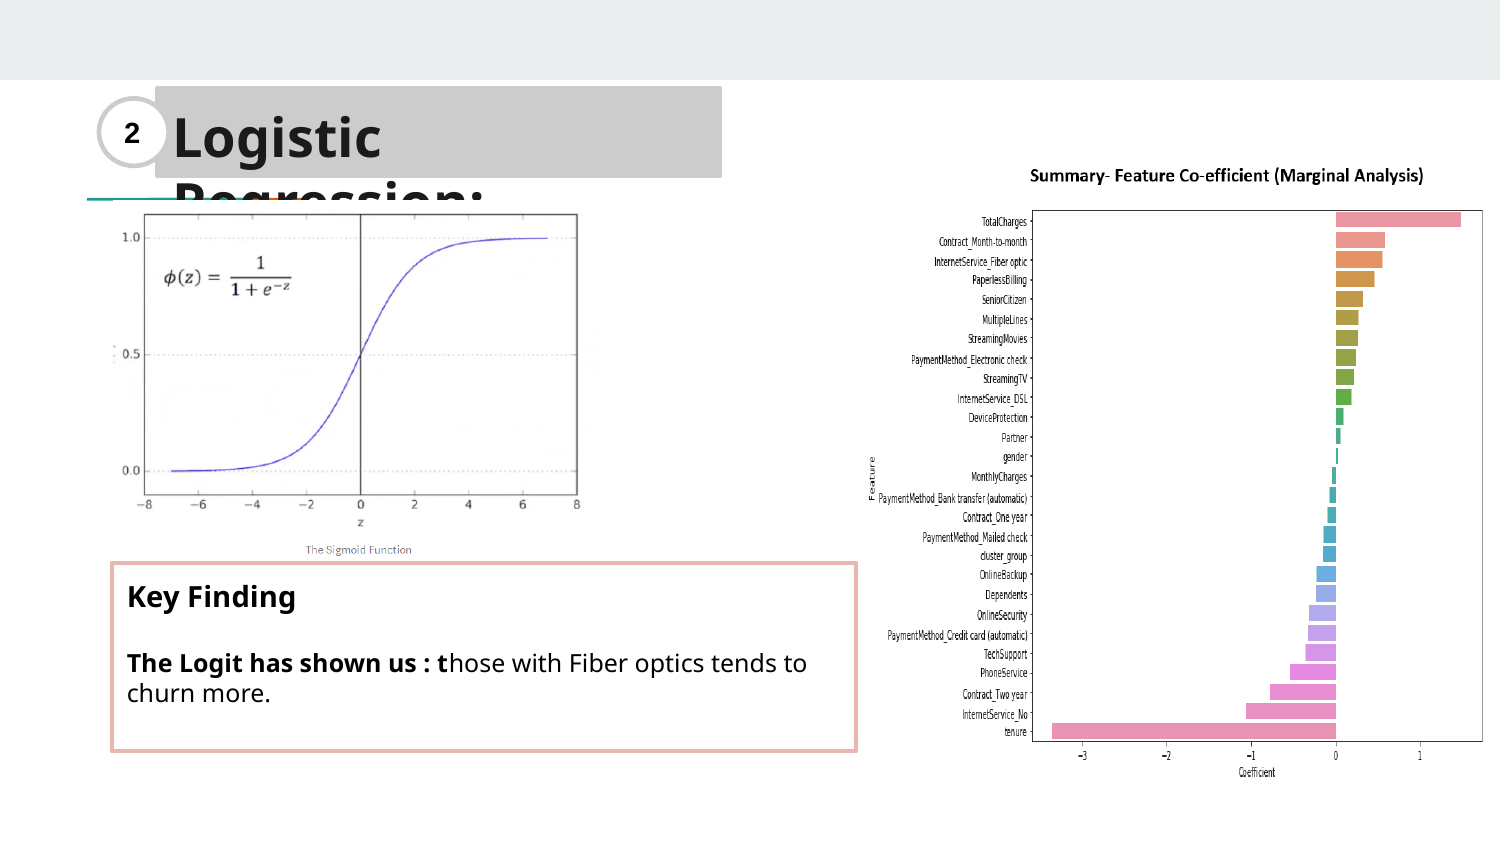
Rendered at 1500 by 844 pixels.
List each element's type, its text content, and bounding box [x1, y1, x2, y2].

picture [866, 159, 1492, 784]
text_box 2 [98, 98, 169, 166]
title Logistic Regression: [157, 88, 721, 176]
text_box Key Finding The Logit has shown us : those with Fiber optics tends to churn more. [111, 562, 857, 752]
picture [113, 200, 600, 561]
